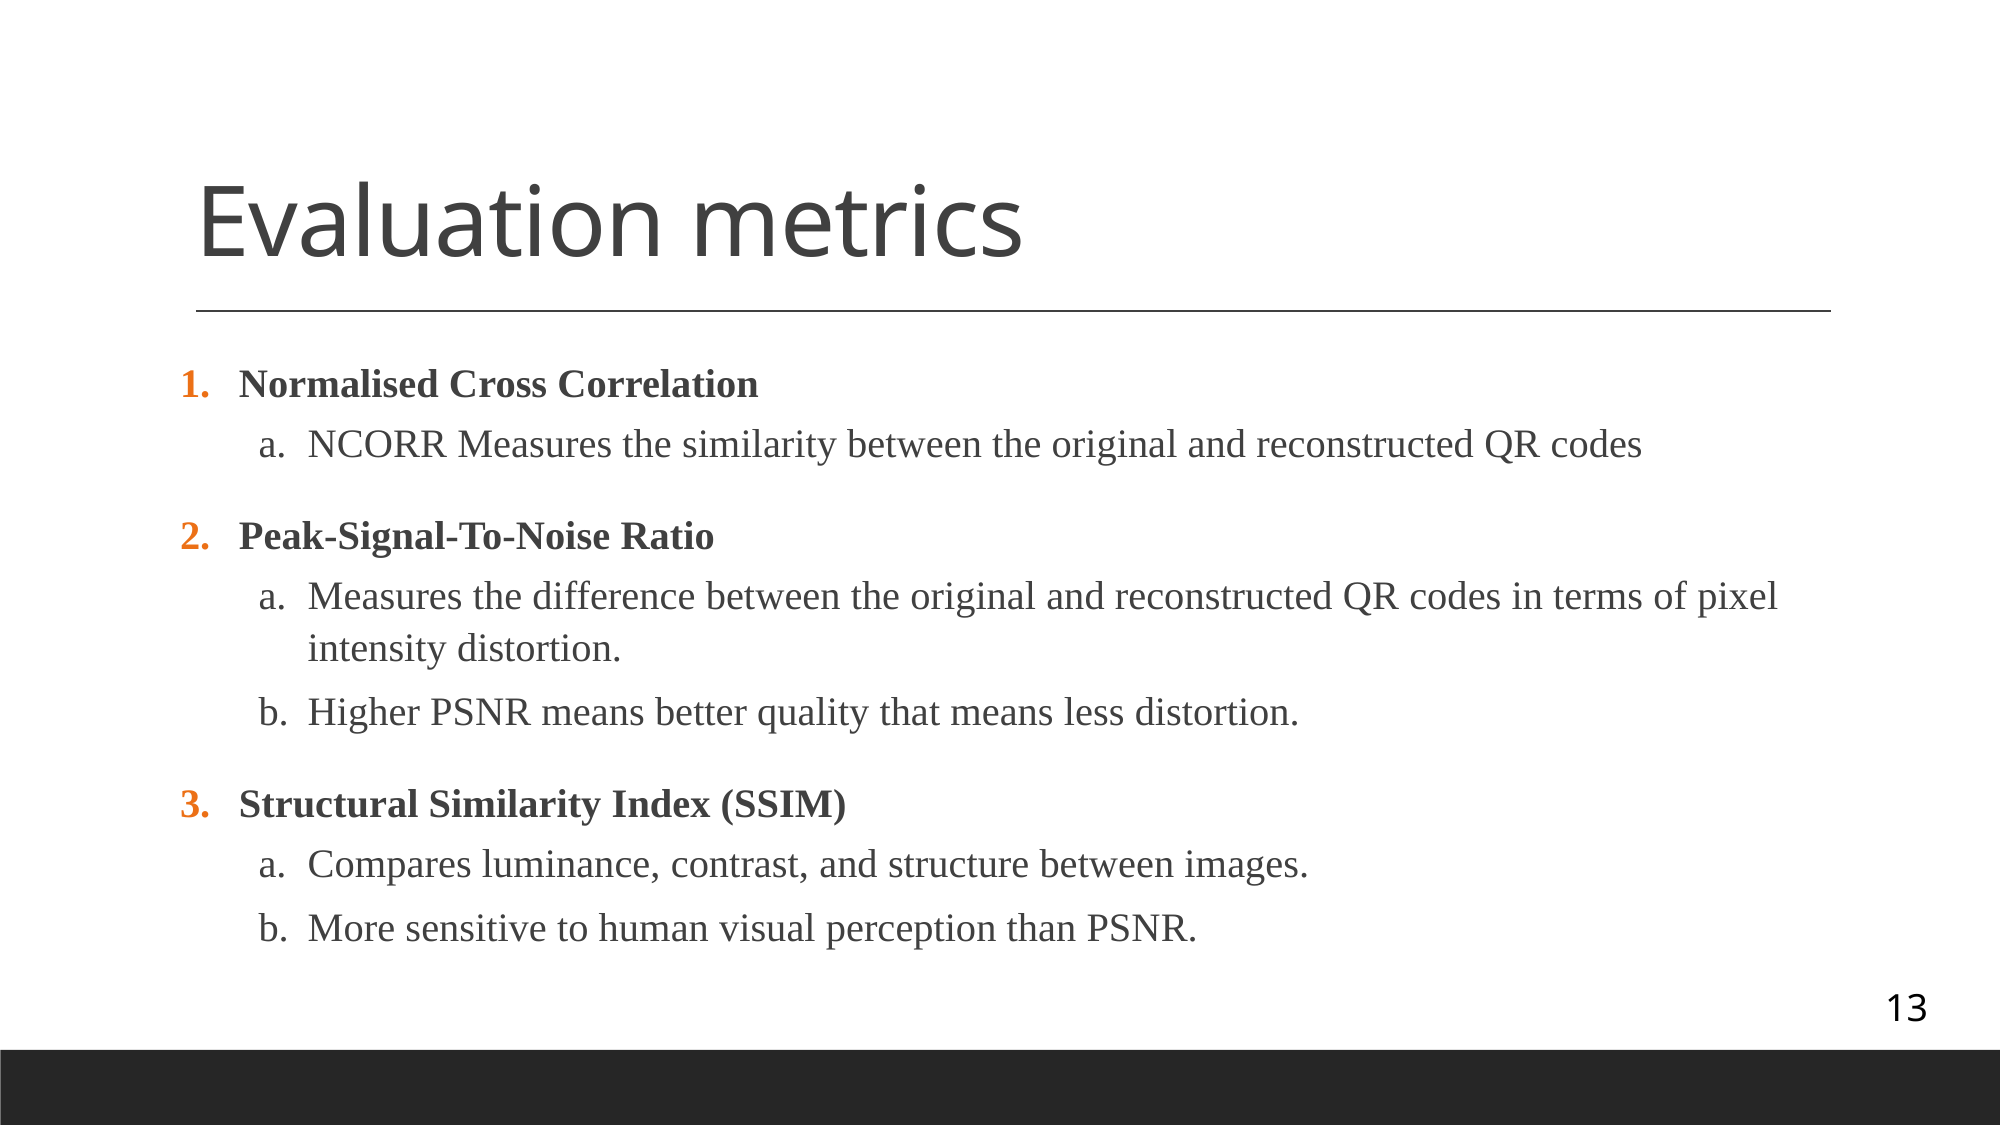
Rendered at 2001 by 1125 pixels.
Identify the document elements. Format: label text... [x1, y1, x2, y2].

list Normalised Cross Correlation NCORR Measures the similarity between the original and reconstructed QR codes Peak-Signal-To-Noise Ratio Measures the difference between the original and reconstructed QR codes in terms of pixel intensity distortion. Higher PSNR means better quality that means less distortion. Structural Similarity Index (SSIM) Compares luminance, contrast, and structure between images. More sensitive to human visual perception than PSNR. [180, 345, 1830, 963]
title Evaluation metrics [180, 47, 1830, 285]
text_box 13 [1870, 976, 2000, 1037]
